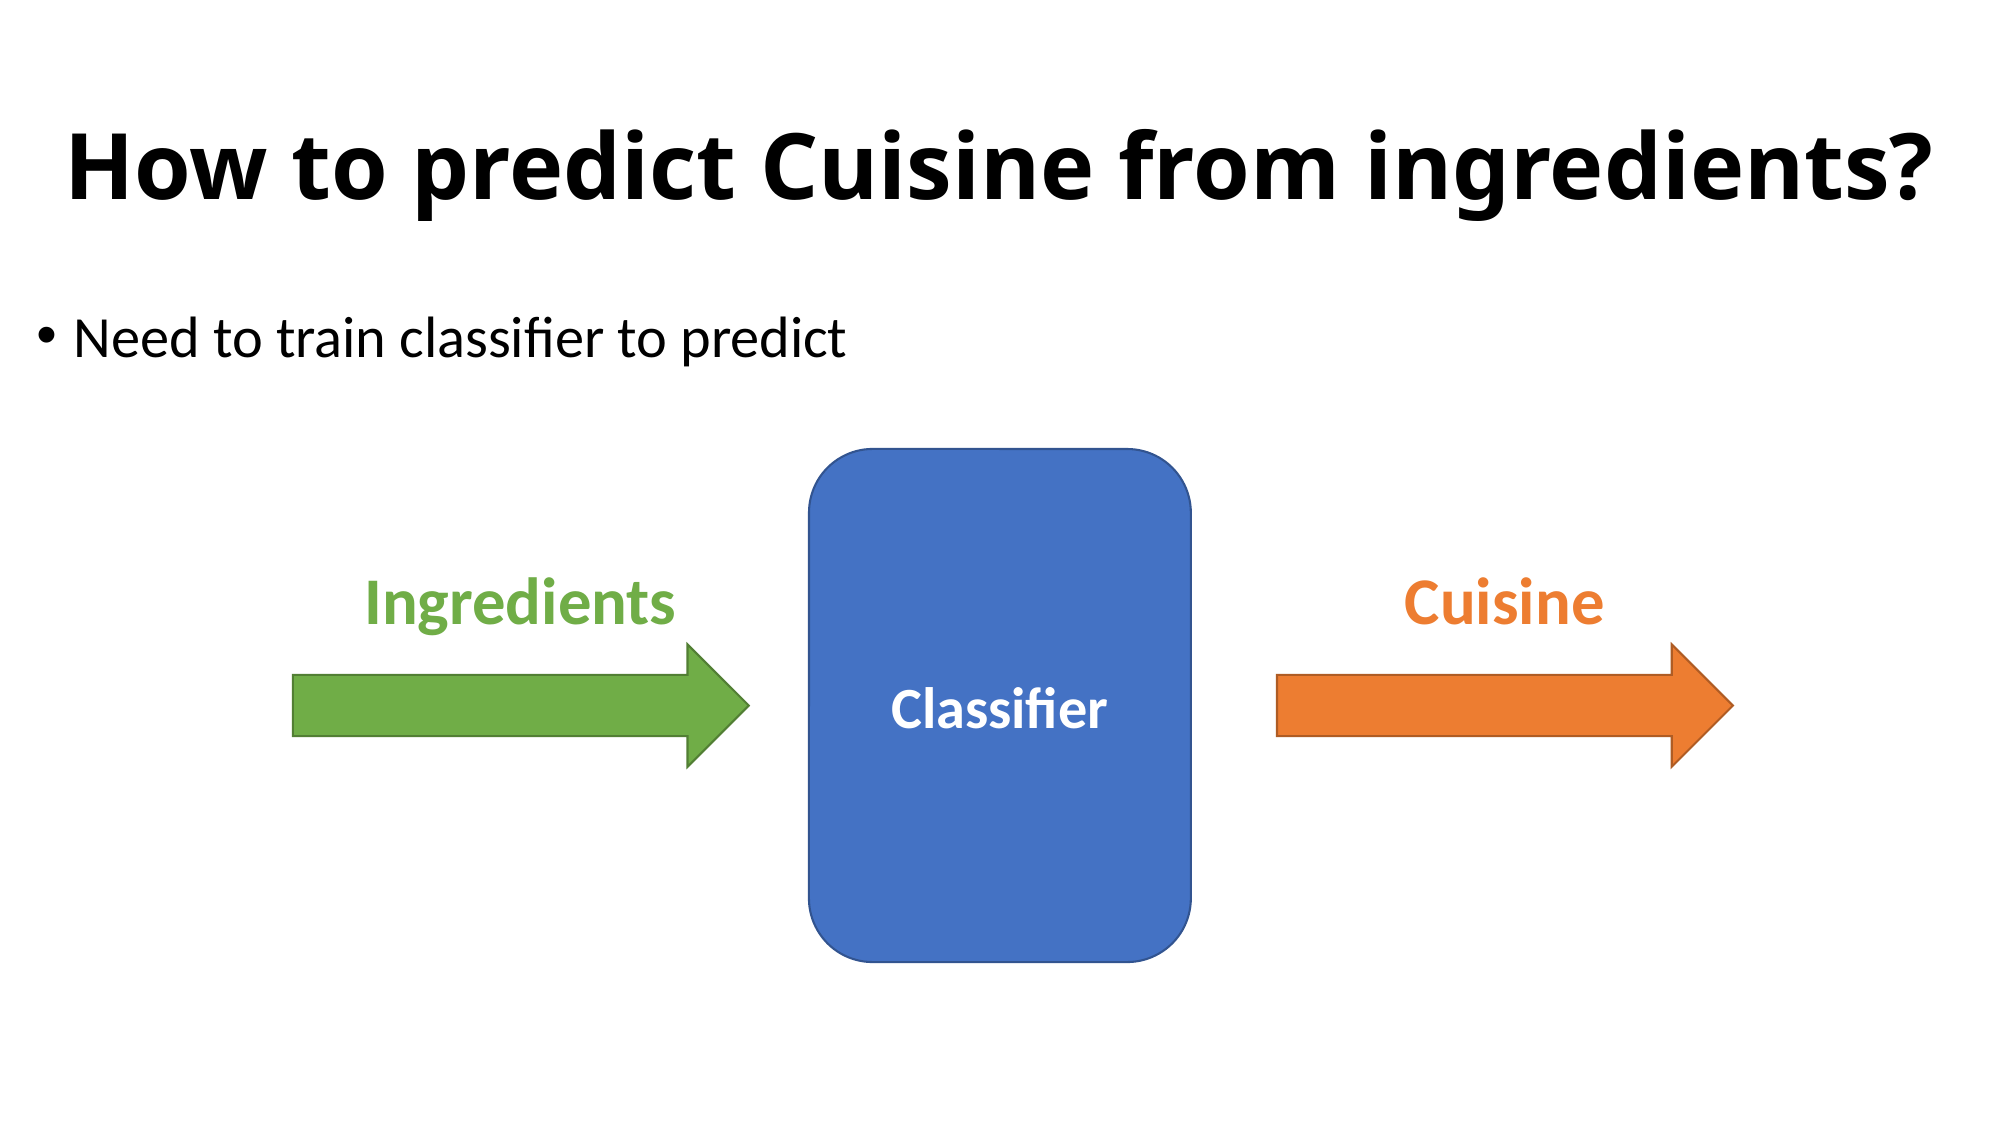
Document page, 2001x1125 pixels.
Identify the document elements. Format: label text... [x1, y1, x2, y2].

text_box [1275, 645, 1735, 770]
text_box [291, 645, 751, 770]
list Need to train classifier to predict [21, 299, 1978, 1043]
text_box Ingredients [292, 550, 749, 645]
text_box Cuisine [1277, 550, 1733, 645]
text_box Classifier [807, 447, 1192, 964]
title How to predict Cuisine from ingredients? [21, 61, 1978, 279]
